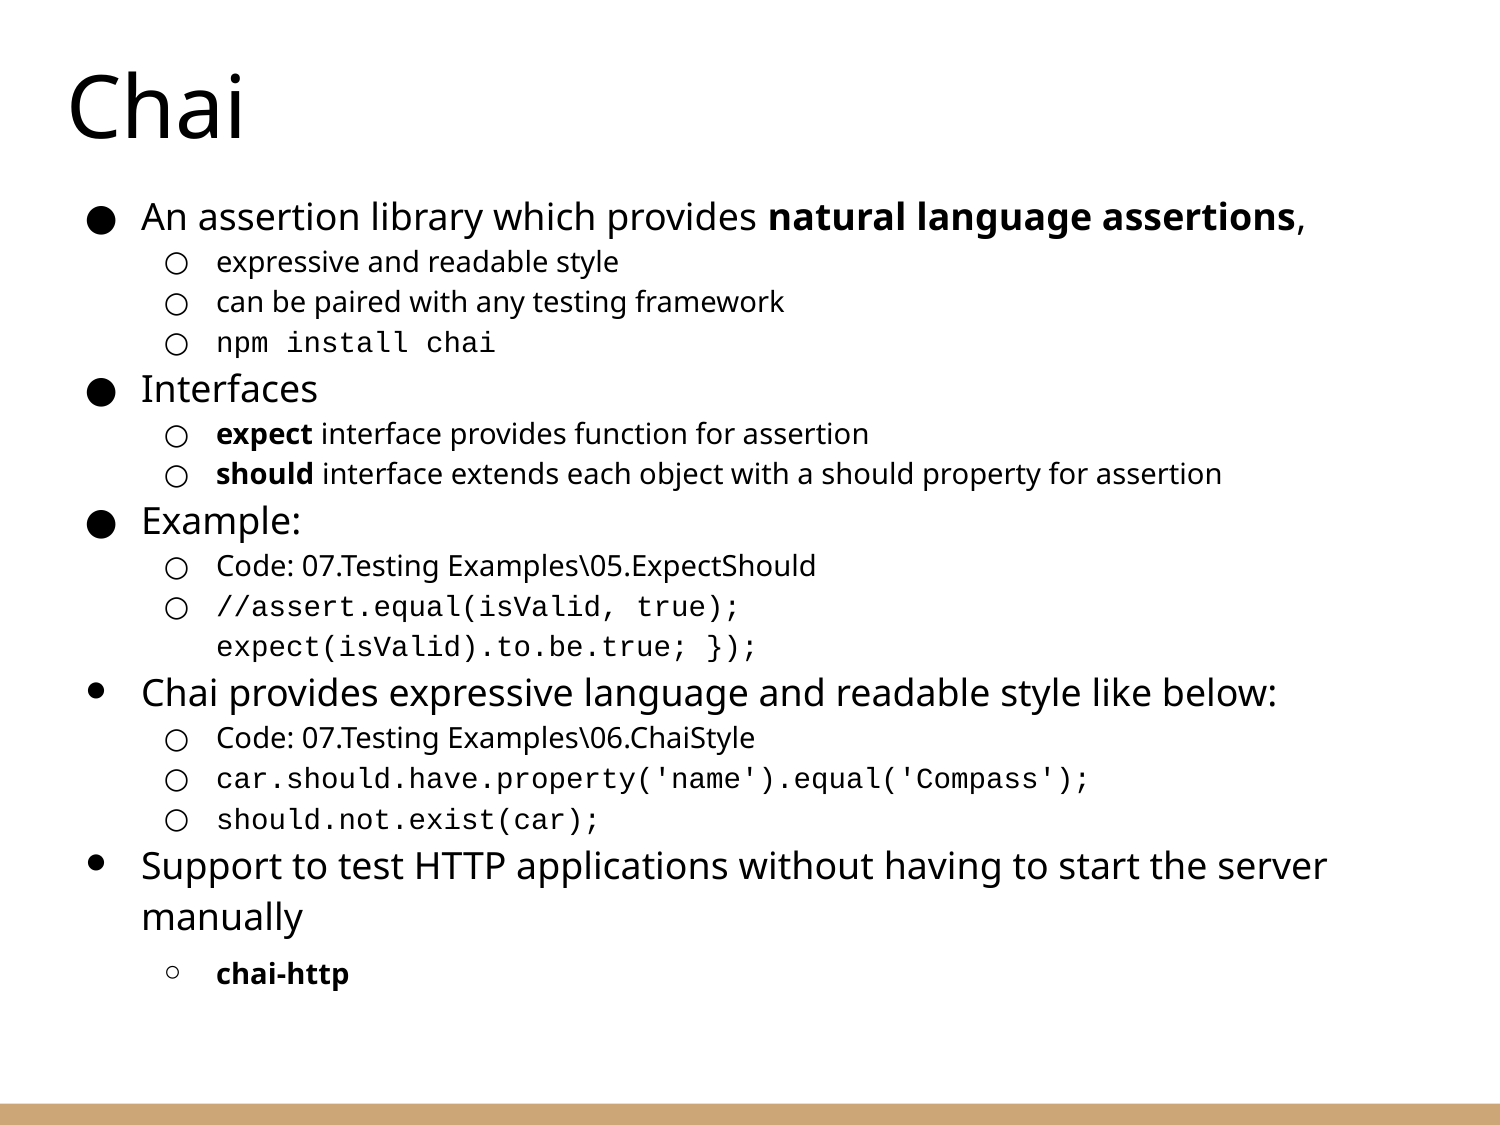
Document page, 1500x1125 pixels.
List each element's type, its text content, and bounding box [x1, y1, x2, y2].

title Chai [51, 69, 1449, 171]
list An assertion library which provides natural language assertions, expressive and readable style can be paired with any testing framework npm install chai Interfaces expect interface provides function for assertion should interface extends each object with a should property for assertion Example: Code: 07.Testing Examples\05.ExpectShould //assert.equal(isValid, true); expect(isValid).to.be.true; }); Chai provides expressive language and readable style like below: Code: 07.Testing Examples\06.ChaiStyle car.should.have.property('name').equal('Compass'); should.not.exist(car); Support to test HTTP applications without having to start the server manually chai-http [51, 171, 1449, 1053]
